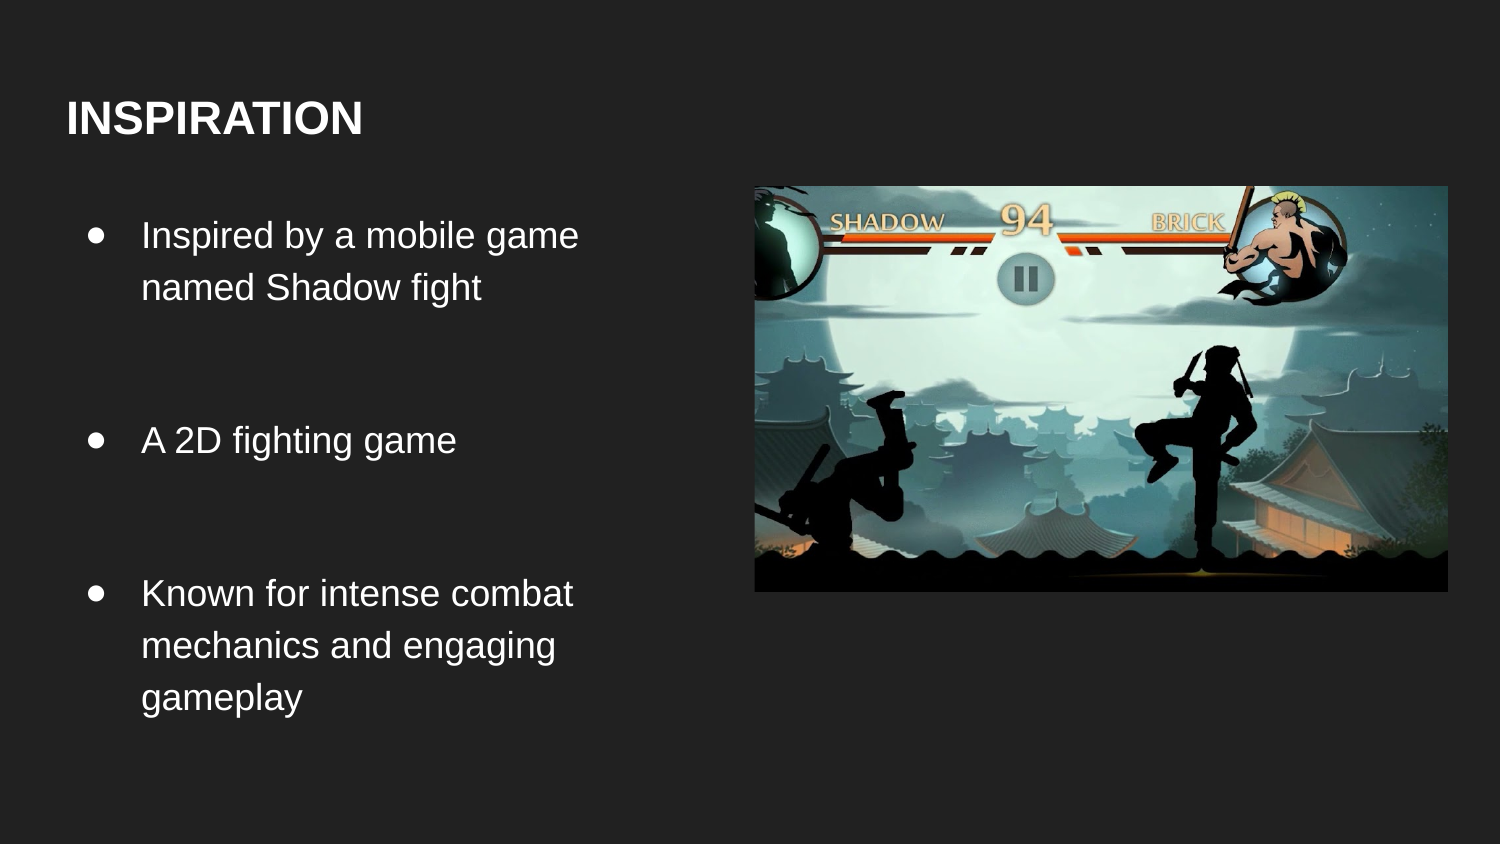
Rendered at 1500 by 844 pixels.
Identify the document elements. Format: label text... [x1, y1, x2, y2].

list Inspired by a mobile game named Shadow fight A 2D fighting game Known for intense combat mechanics and engaging gameplay [51, 189, 718, 750]
picture [754, 154, 1500, 592]
title INSPIRATION [51, 72, 1449, 167]
